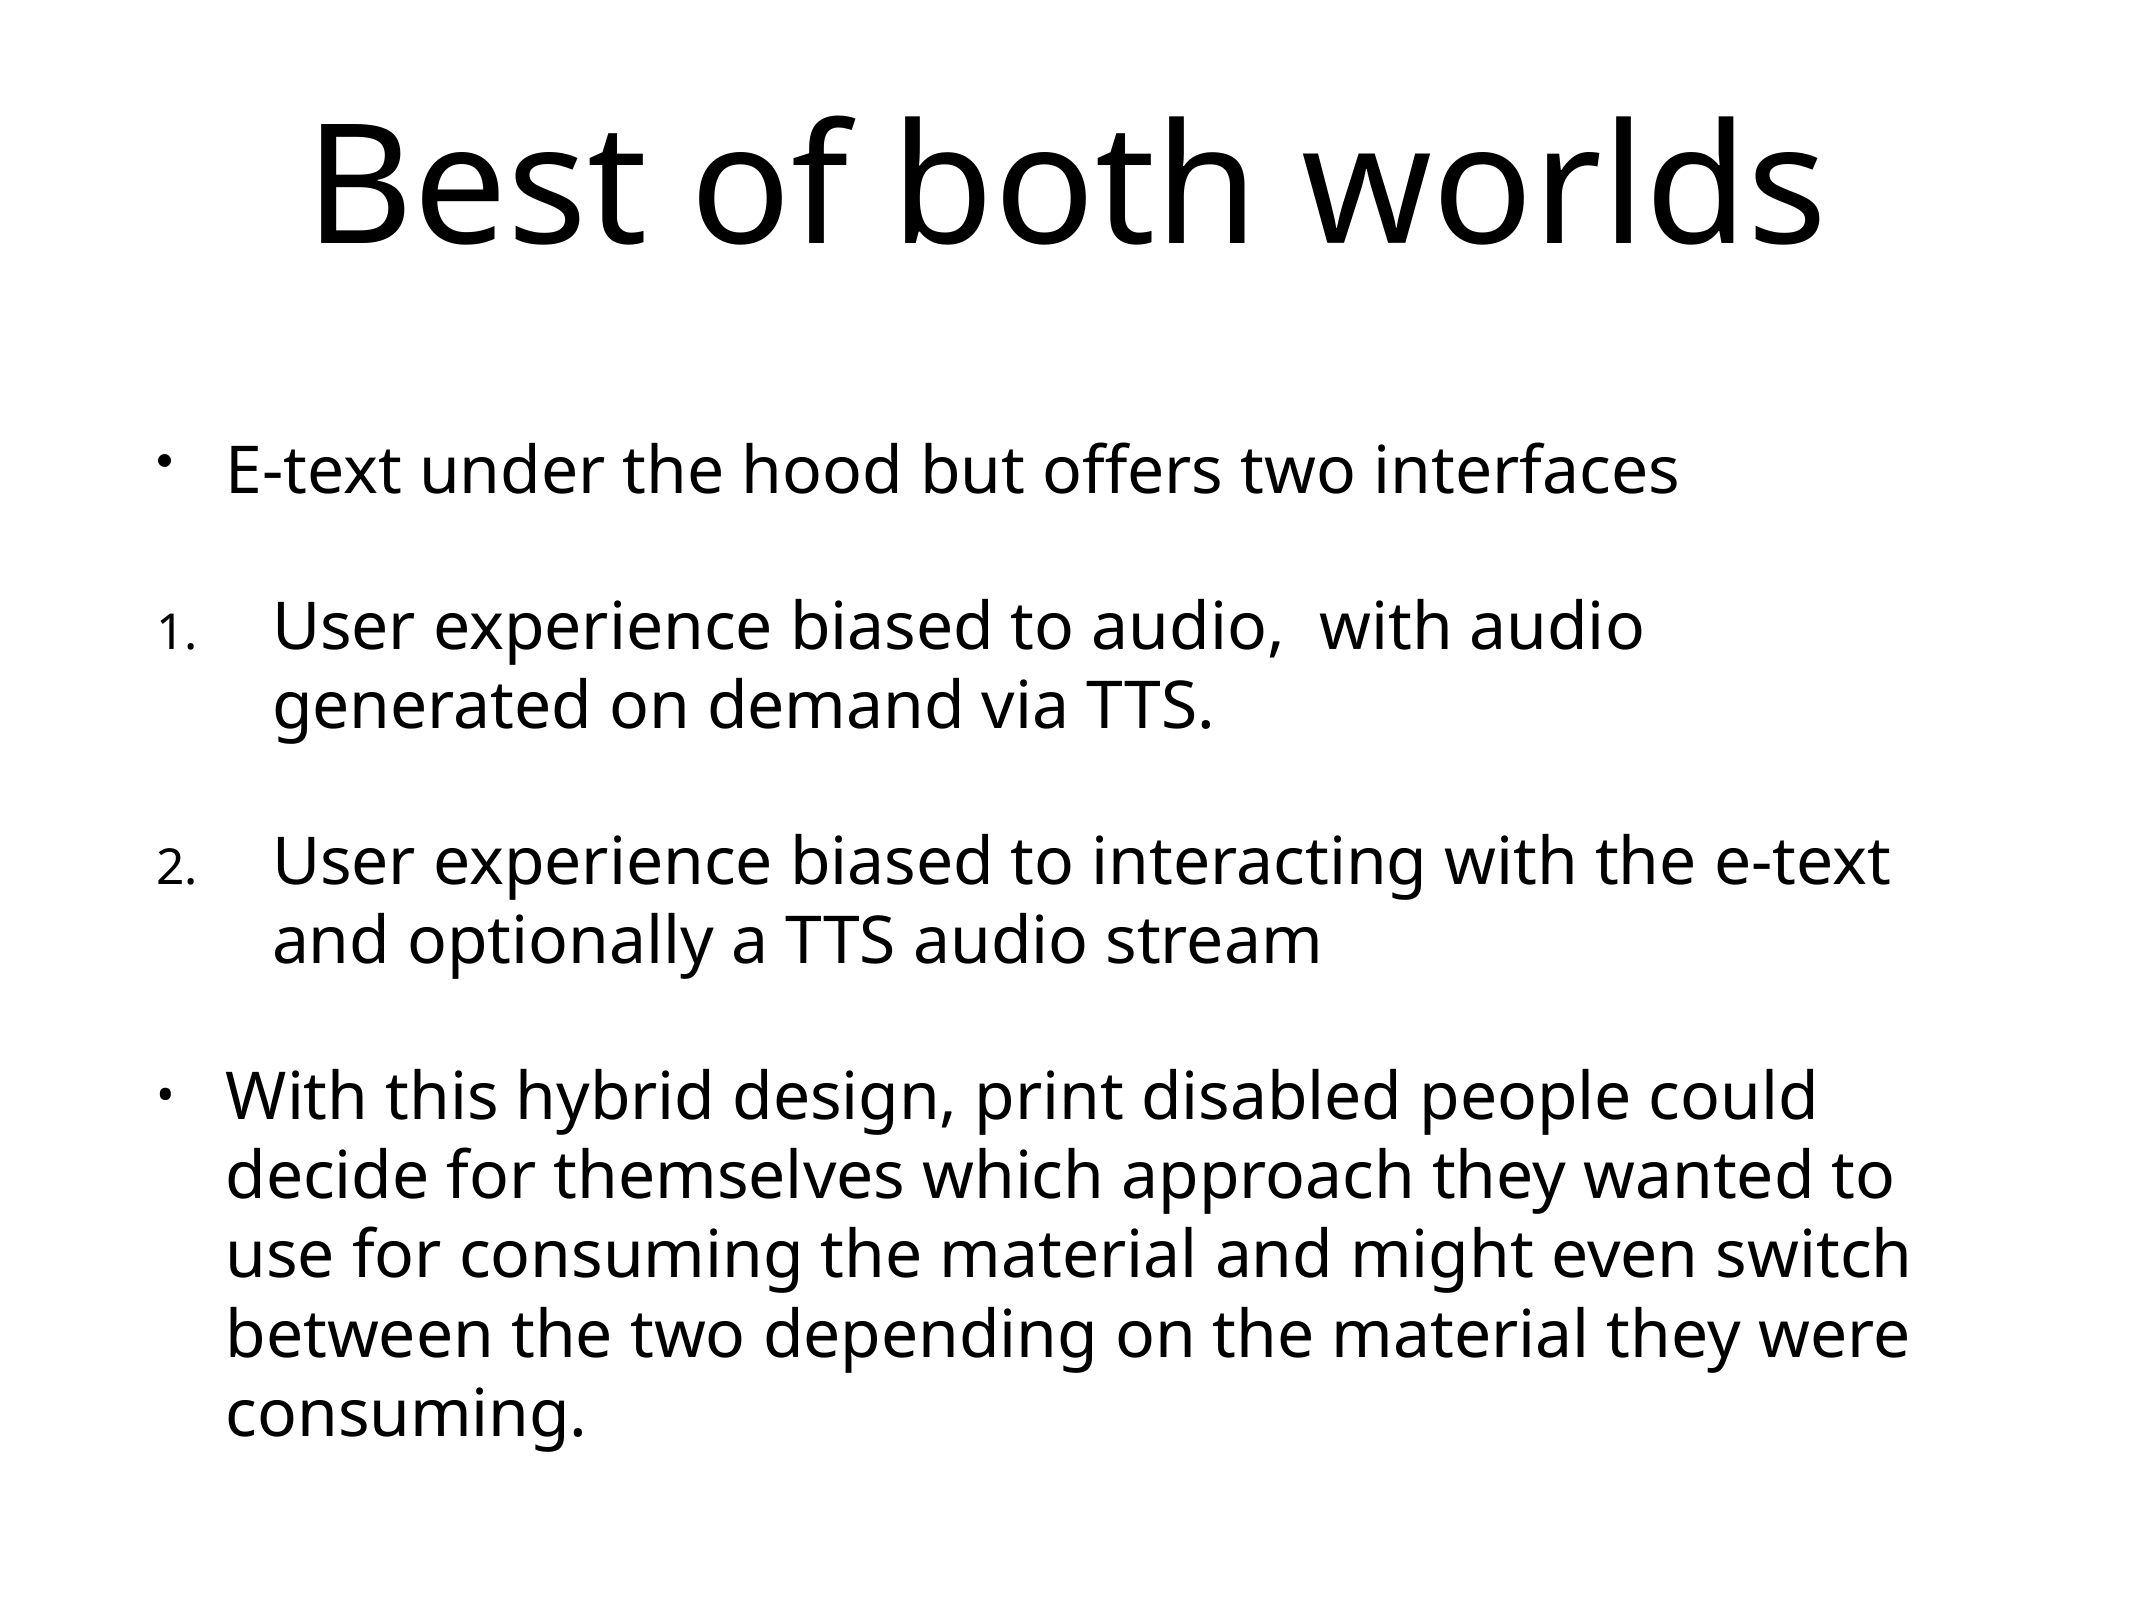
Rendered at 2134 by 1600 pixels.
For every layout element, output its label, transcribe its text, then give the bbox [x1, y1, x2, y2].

title Best of both worlds [155, 0, 1978, 355]
list E-text under the hood but offers two interfaces User experience biased to audio, with audio generated on demand via TTS. User experience biased to interacting with the e-text and optionally a TTS audio stream With this hybrid design, print disabled people could decide for themselves which approach they wanted to use for consuming the material and might even switch between the two depending on the material they were consuming. [155, 426, 1978, 1459]
